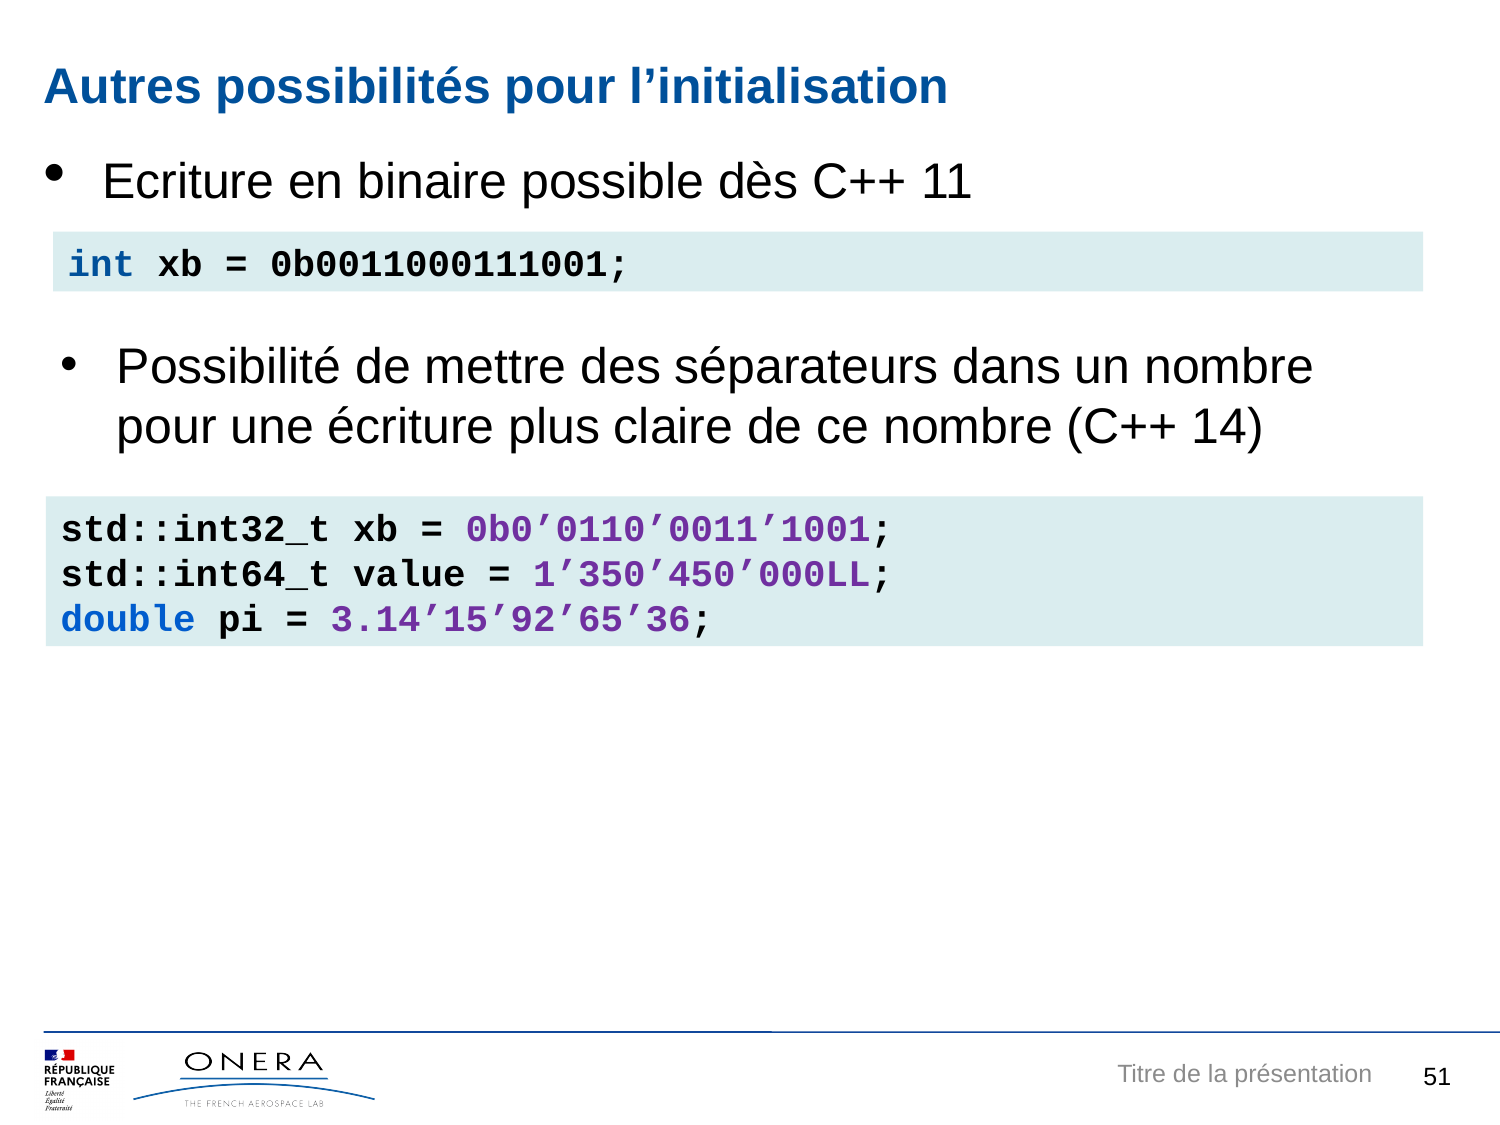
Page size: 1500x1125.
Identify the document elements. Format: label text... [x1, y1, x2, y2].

text_box Autres possibilités pour l’initialisation [43, 0, 1486, 169]
text_box std::int32_t xb = 0b0’0110’0011’1001; std::int64_t value = 1’350’450’000LL; double pi = 3.14’15’92’65’36; [45, 496, 1424, 647]
text_box Titre de la présentation [466, 1042, 1388, 1103]
picture [133, 1052, 375, 1107]
text_box Possibilité de mettre des séparateurs dans un nombre pour une écriture plus claire de ce nombre (C++ 14) [45, 326, 1424, 461]
text_box 51 [1374, 1024, 1500, 1125]
text_box int xb = 0b0011000111001; [53, 231, 1424, 292]
text_box Ecriture en binaire possible dès C++ 11 [45, 148, 1321, 220]
picture [34, 1039, 125, 1121]
